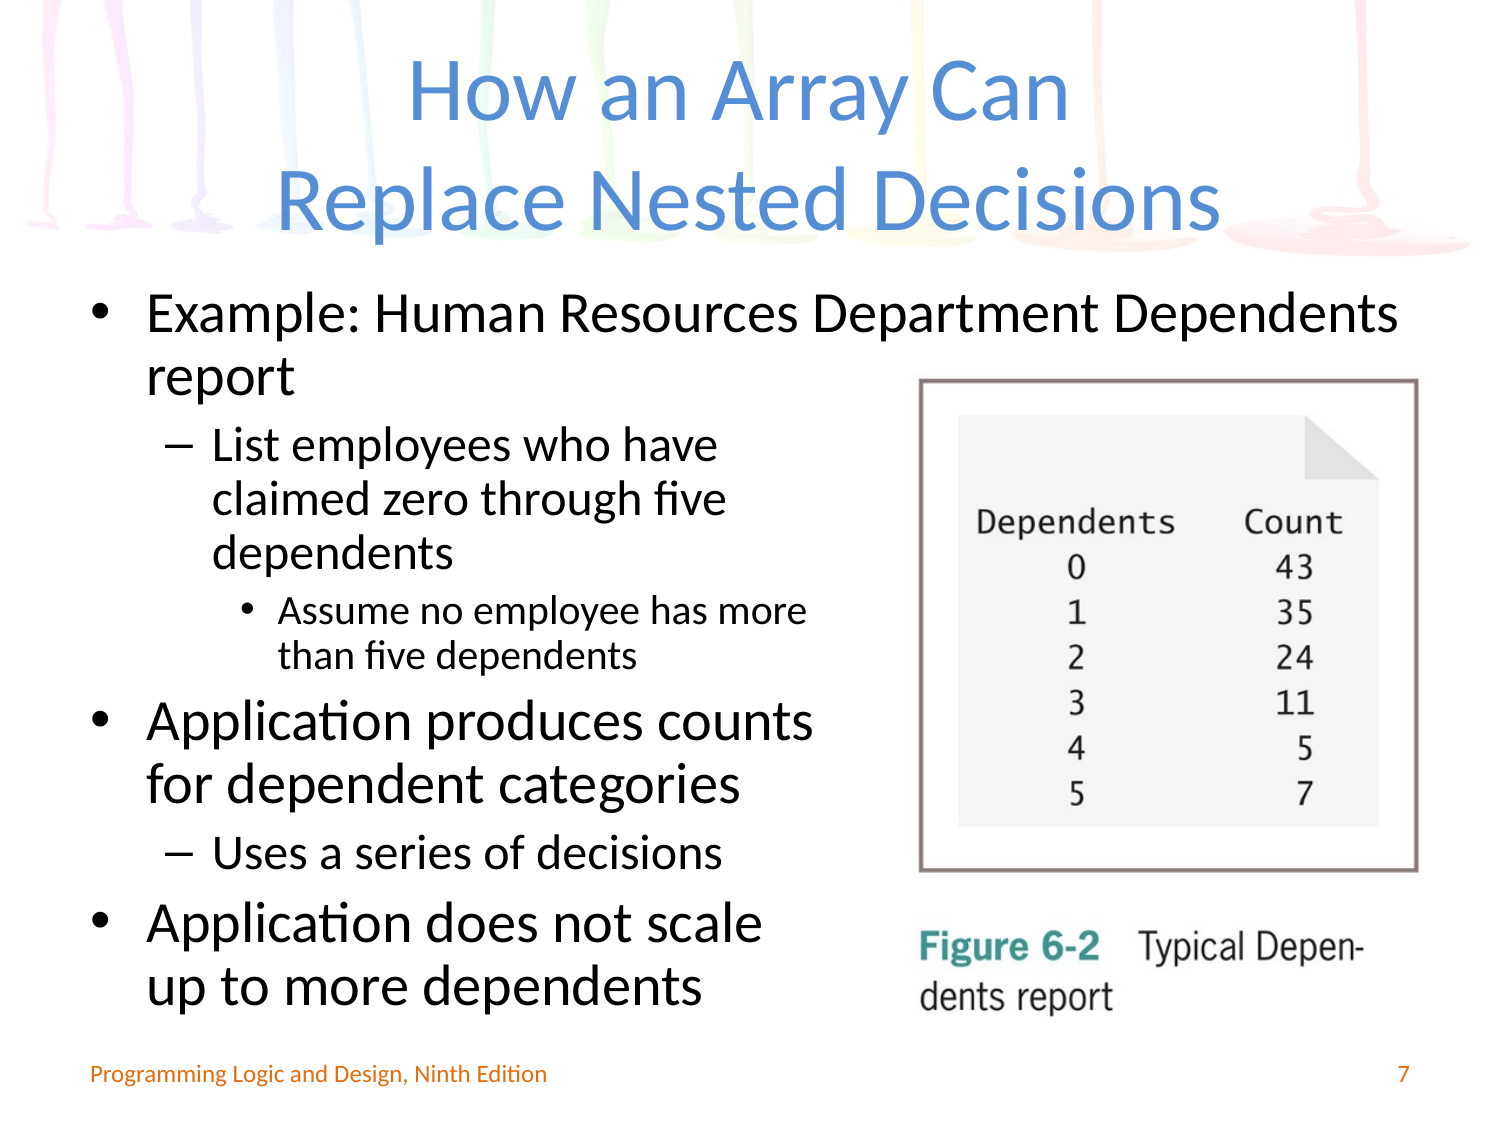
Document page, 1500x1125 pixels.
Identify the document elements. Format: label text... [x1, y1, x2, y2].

picture [0, 0, 1500, 263]
footer Programming Logic and Design, Ninth Edition [75, 1042, 988, 1103]
list Example: Human Resources Department Dependents report List employees who have claimed zero through five dependents Assume no employee has more than five dependents Application produces counts for dependent categories Uses a series of decisions Application does not scale up to more dependents [74, 274, 1426, 1026]
picture [913, 373, 1426, 1023]
title How an Array Can Replace Nested Decisions [74, 44, 1426, 233]
slide_number 7 [1074, 1042, 1425, 1103]
